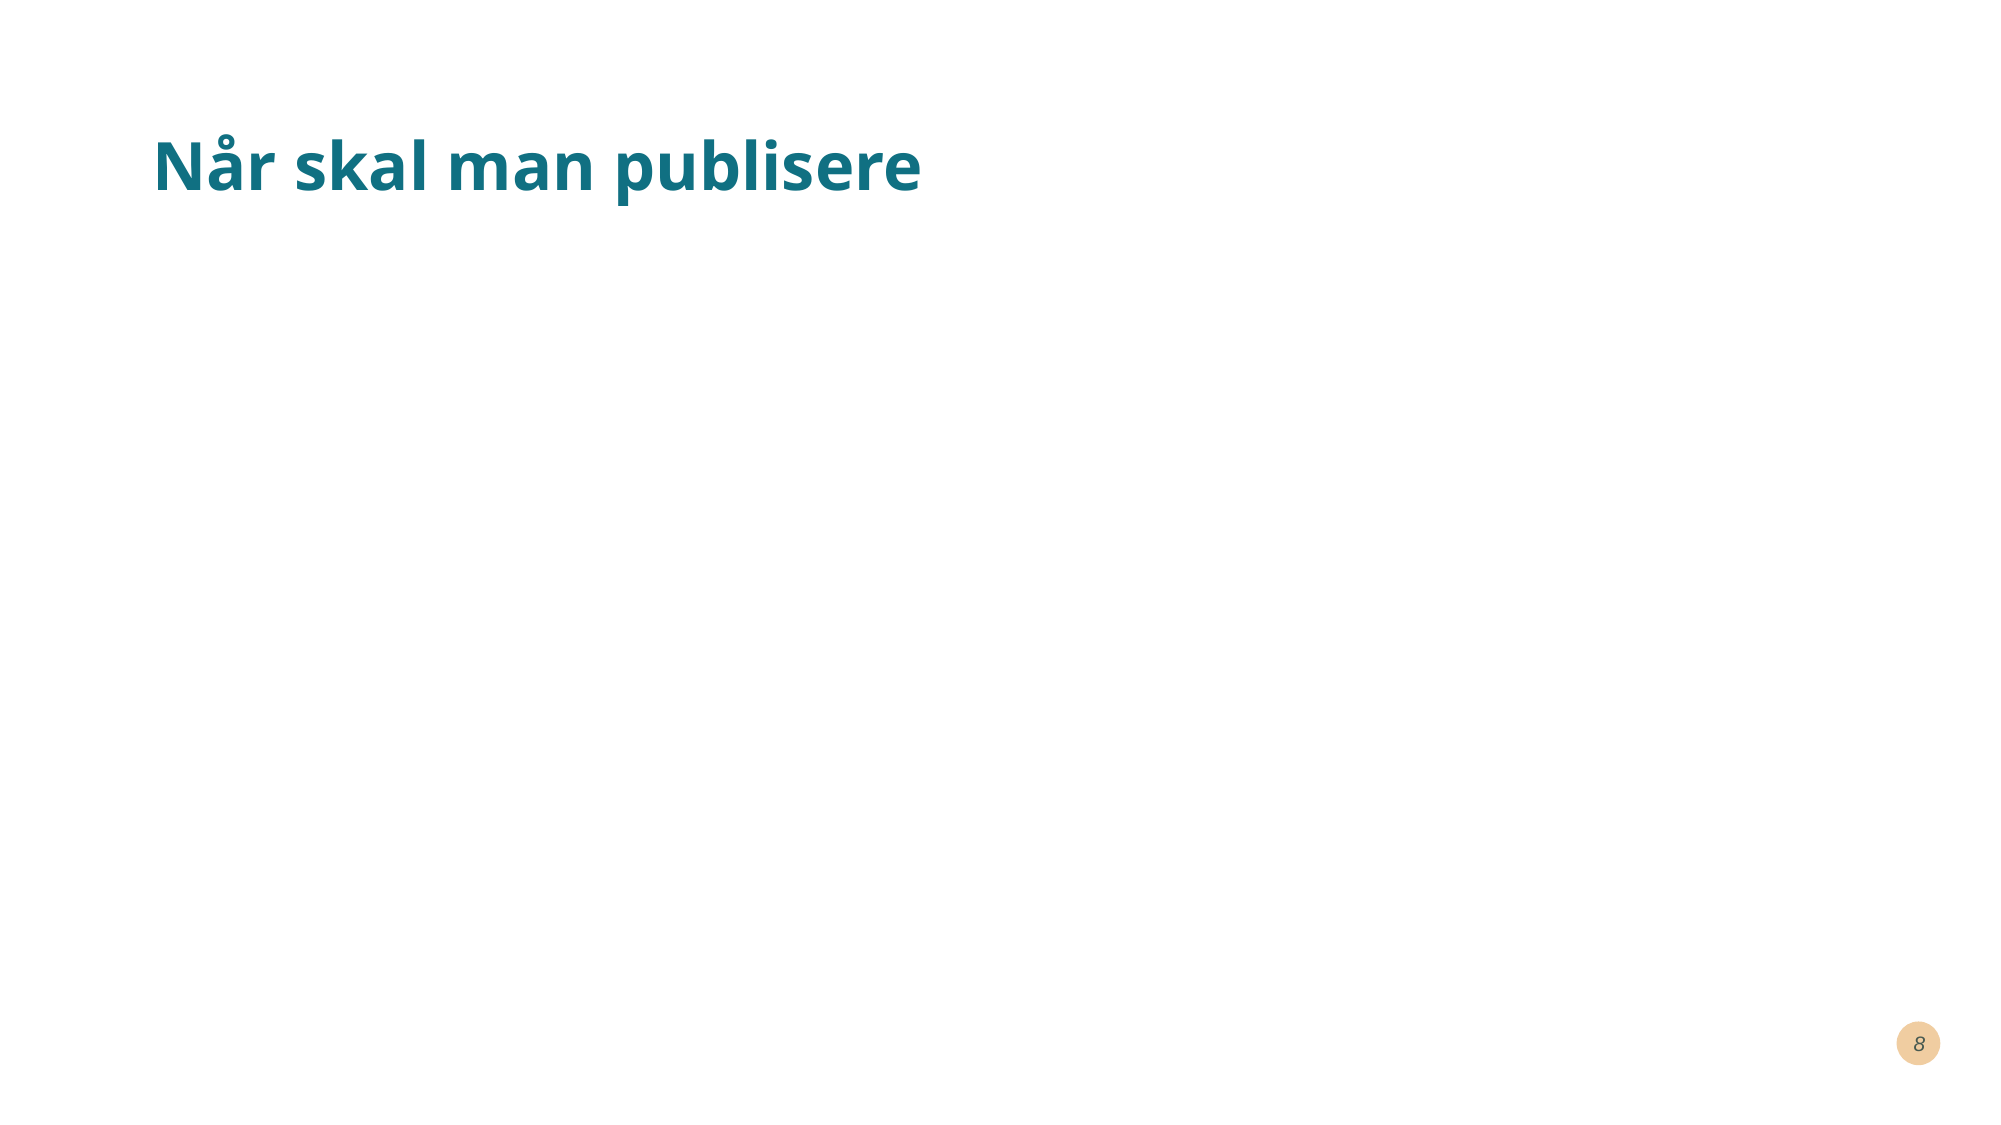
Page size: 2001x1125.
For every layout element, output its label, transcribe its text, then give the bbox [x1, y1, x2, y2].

slide_number 8 [1881, 1012, 1940, 1073]
title Når skal man publisere [137, 59, 1863, 278]
